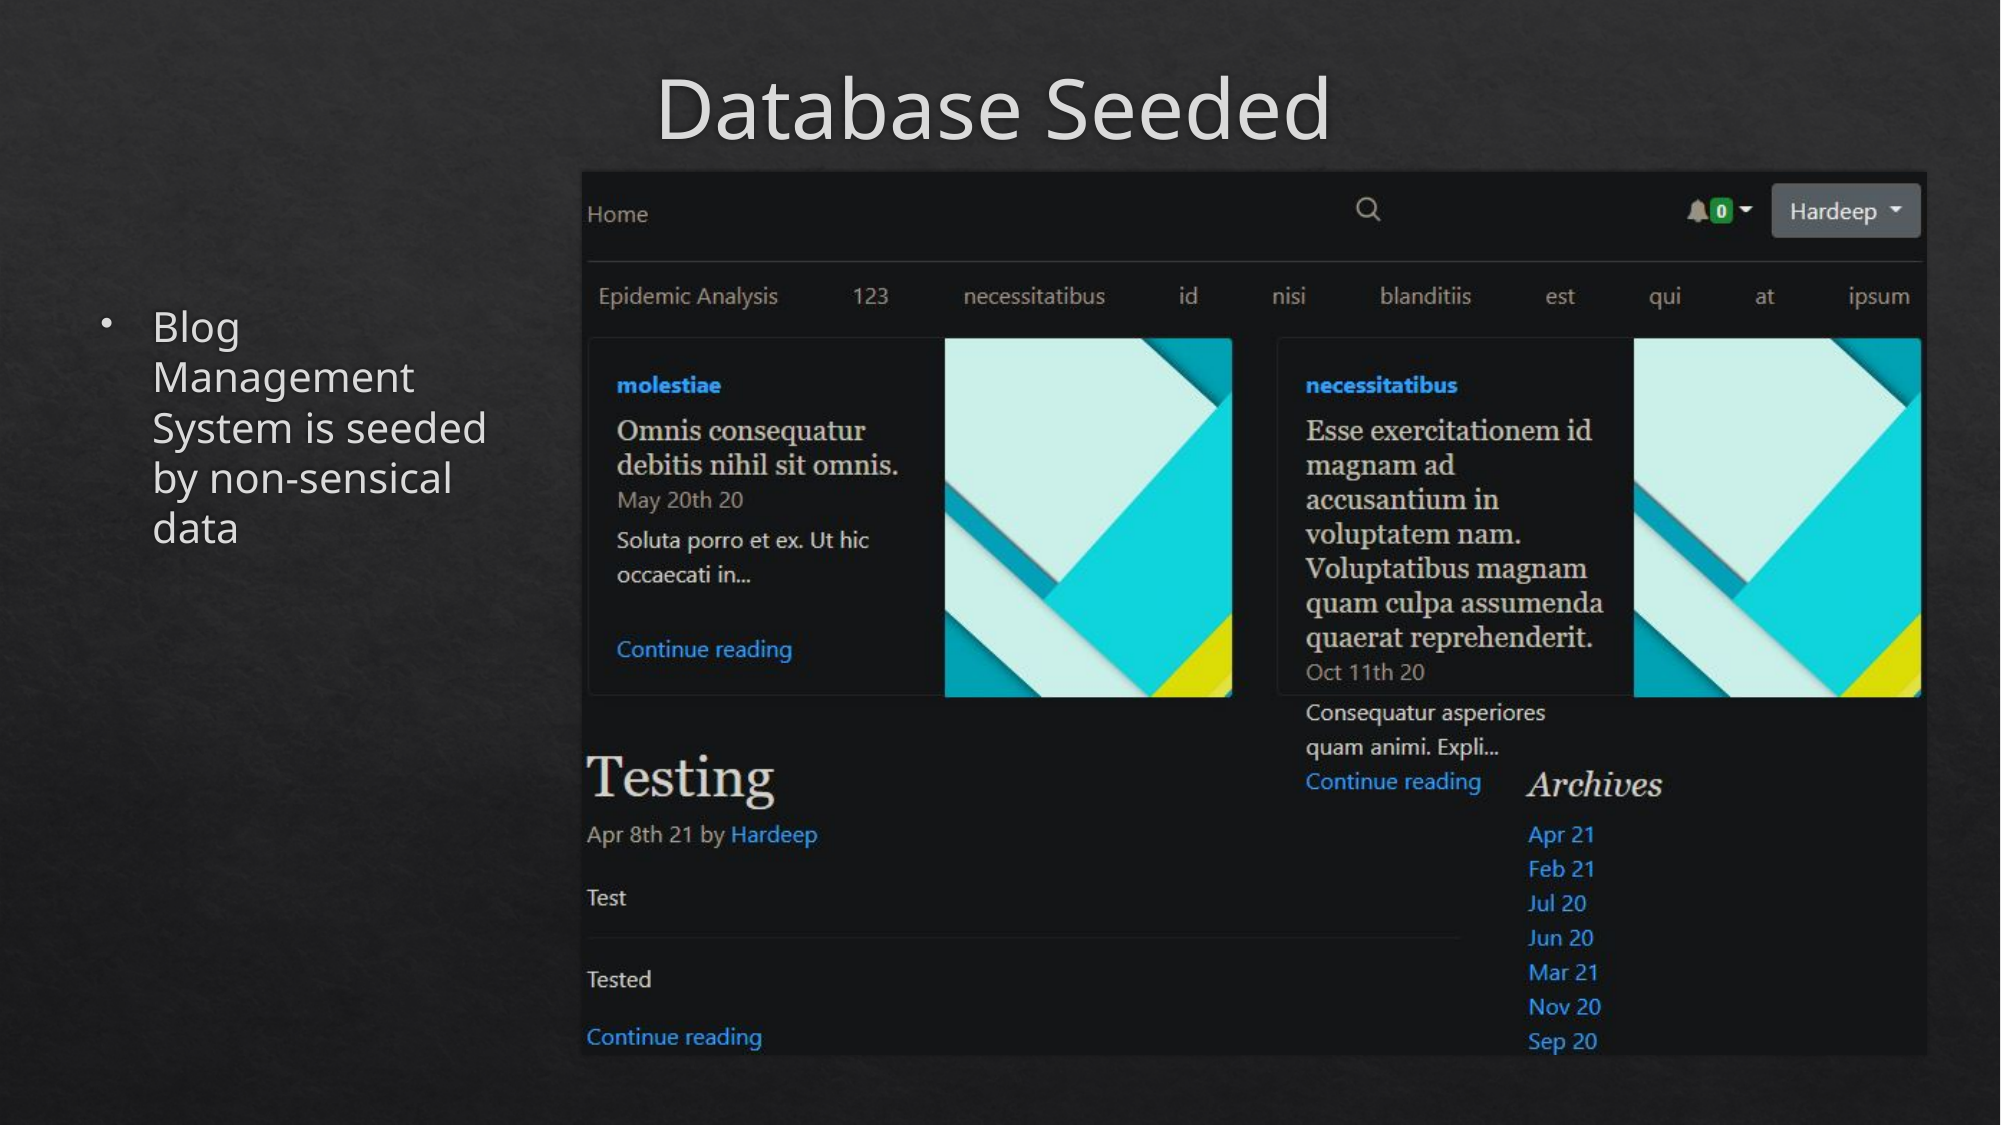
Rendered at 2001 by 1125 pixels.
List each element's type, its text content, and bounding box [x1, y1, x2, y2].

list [582, 171, 1927, 1055]
title Database Seeded [145, 26, 1844, 186]
text_box Blog Management System is seeded by non-sensical data [80, 293, 527, 960]
